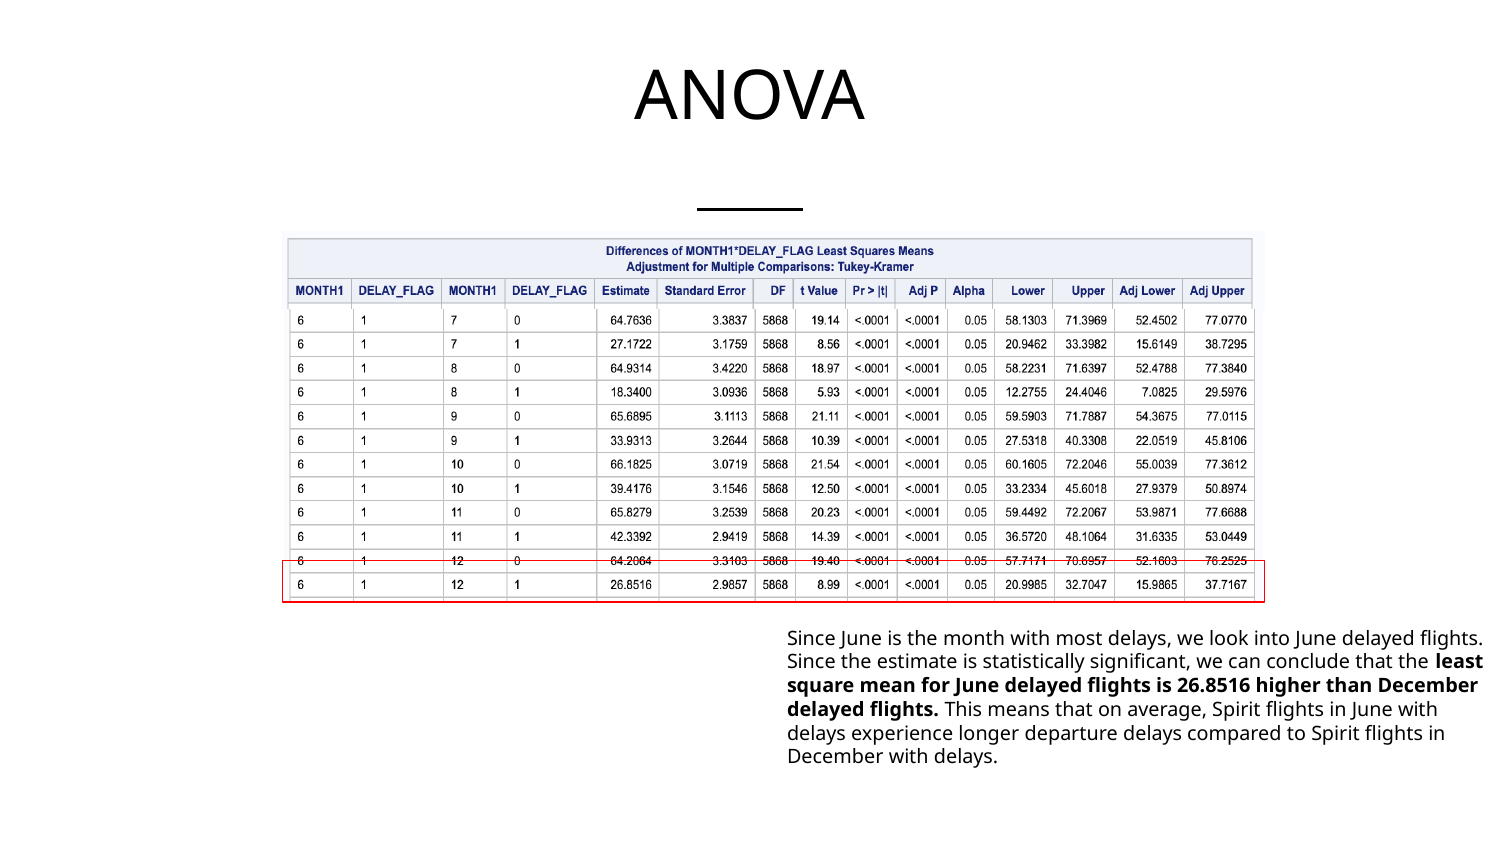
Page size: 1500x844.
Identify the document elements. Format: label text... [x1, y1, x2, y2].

picture [282, 231, 1265, 603]
title ANOVA [103, 44, 1397, 208]
subtitle Since June is the month with most delays, we look into June delayed flights. Since the estimate is statistically significant, we can conclude that the least square mean for June delayed flights is 26.8516 higher than December delayed flights. This means that on average, Spirit flights in June with delays experience longer departure delays compared to Spirit flights in December with delays. [772, 625, 1500, 721]
